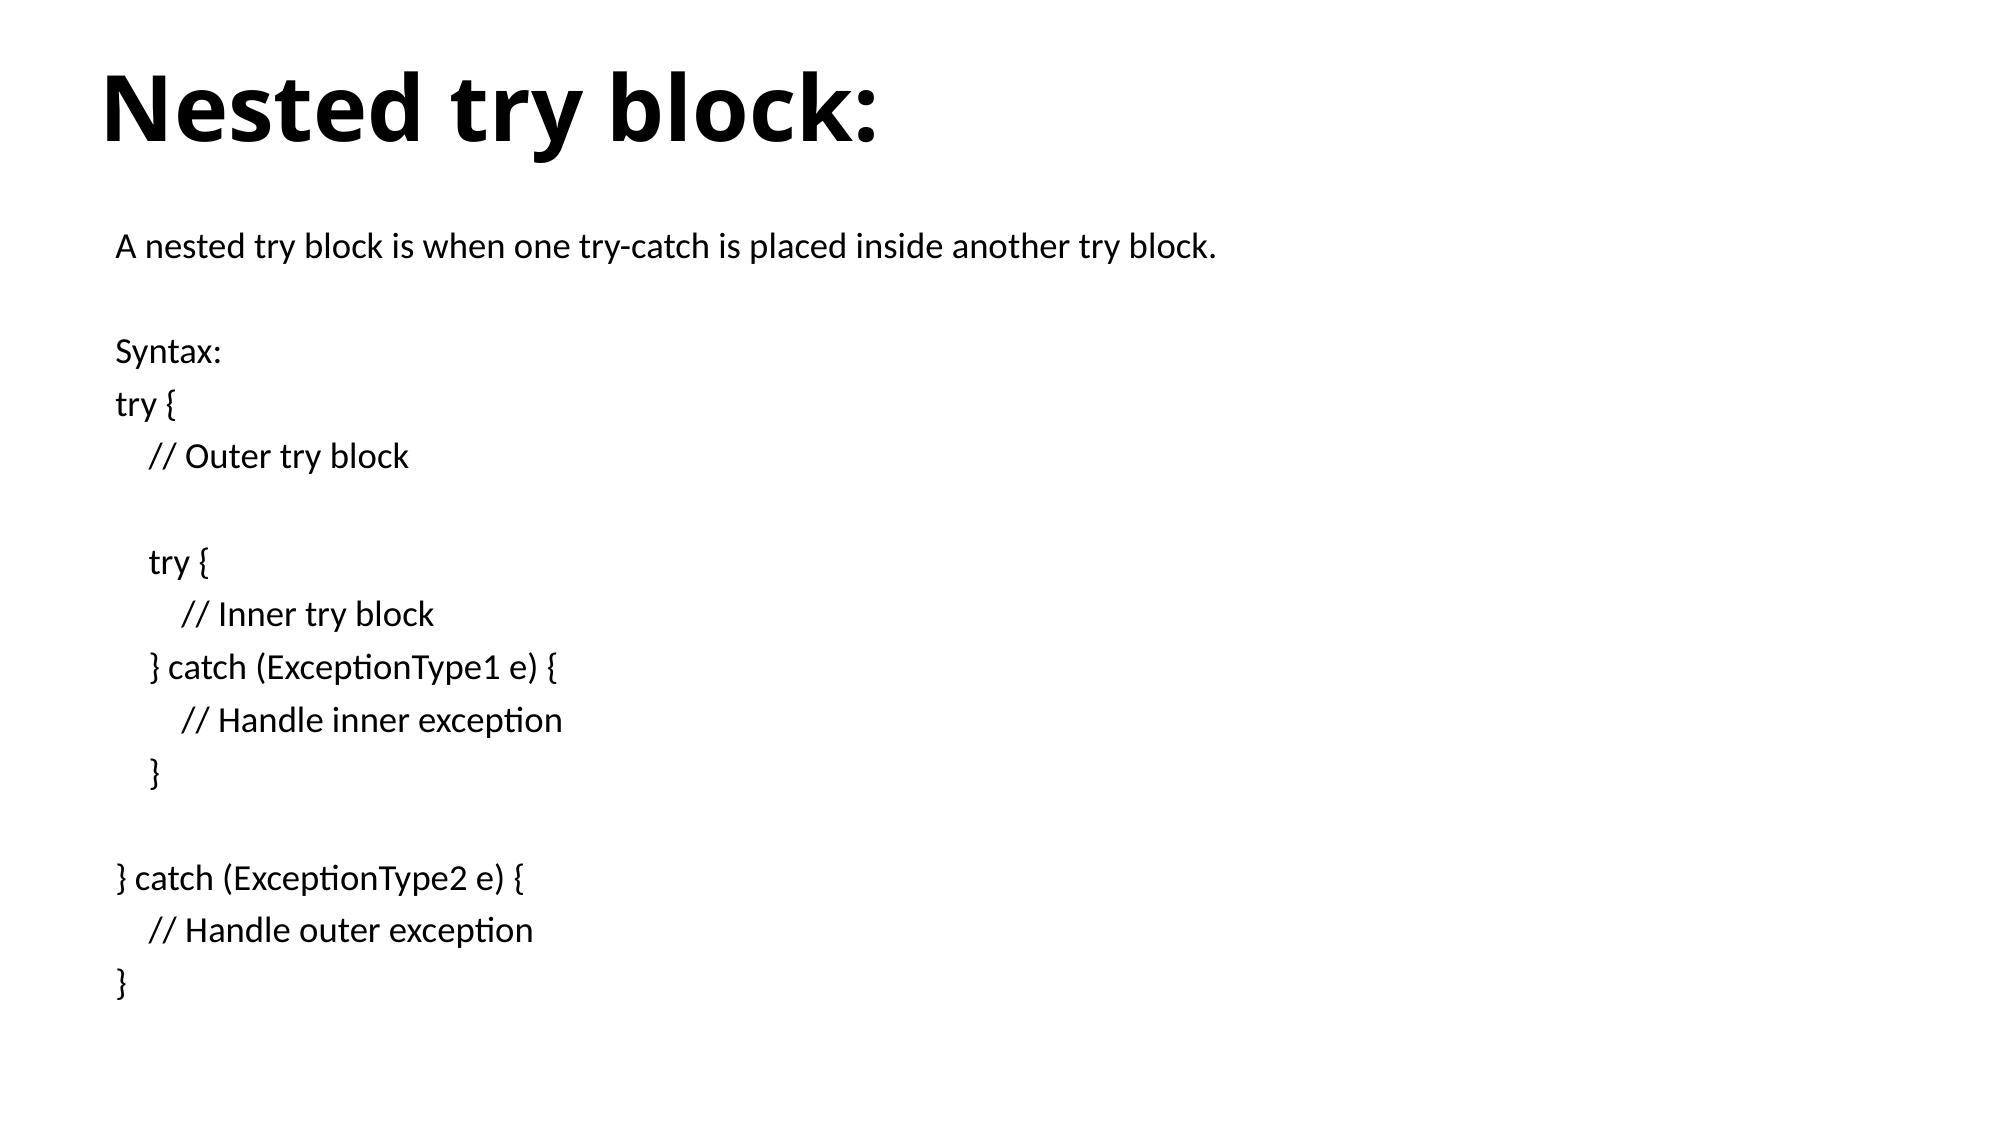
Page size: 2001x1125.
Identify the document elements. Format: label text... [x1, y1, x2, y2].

title Nested try block: [84, 3, 1810, 221]
list A nested try block is when one try-catch is placed inside another try block. Syntax: try { // Outer try block try { // Inner try block } catch (ExceptionType1 e) { // Handle inner exception } } catch (ExceptionType2 e) { // Handle outer exception } [100, 218, 1863, 1014]
